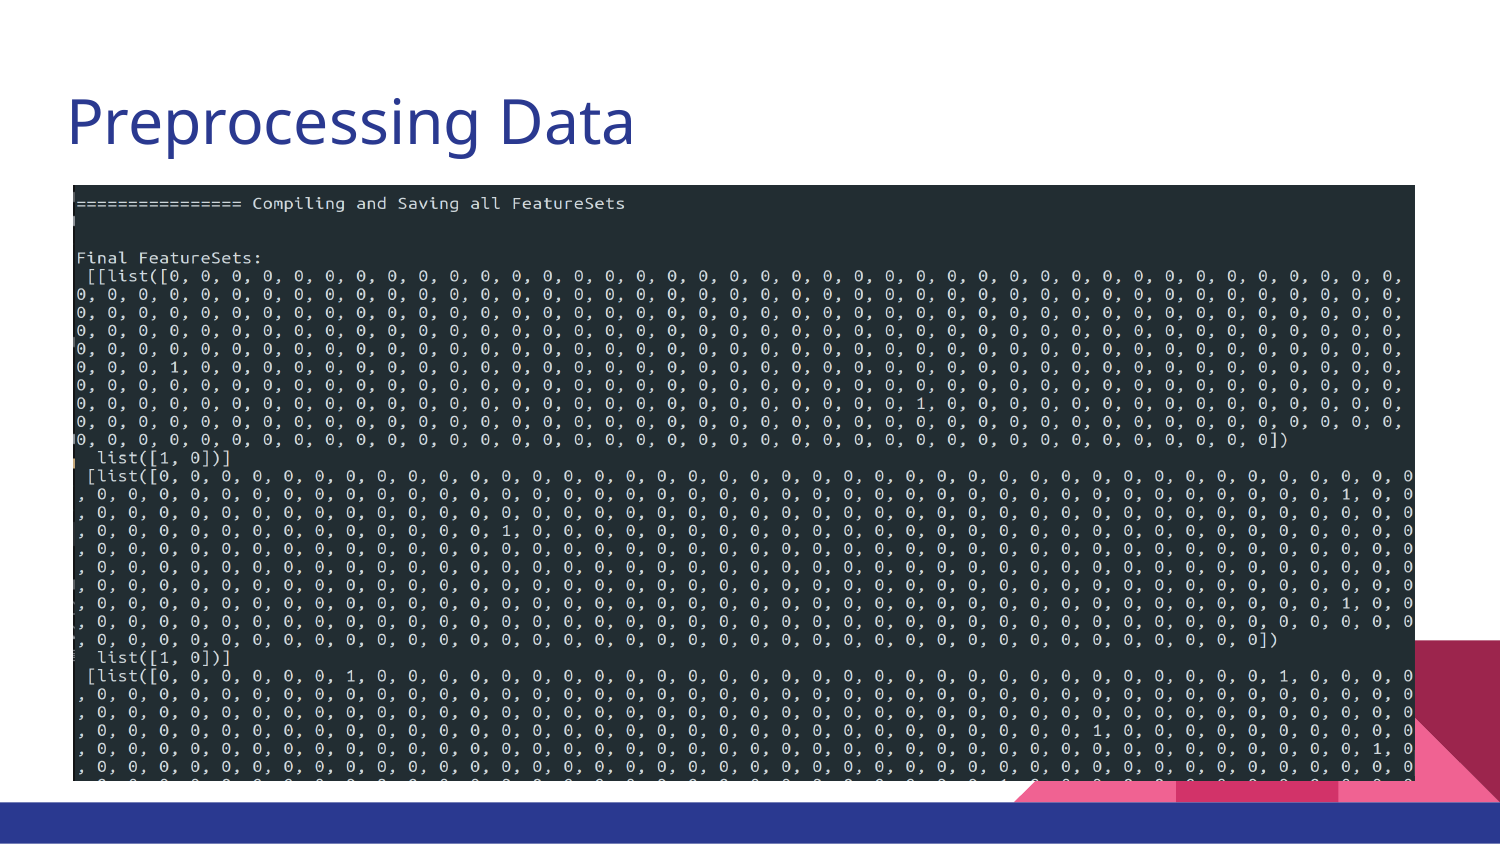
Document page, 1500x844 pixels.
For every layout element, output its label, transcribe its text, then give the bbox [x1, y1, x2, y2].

title Preprocessing Data [51, 67, 1449, 167]
picture [72, 185, 1415, 781]
